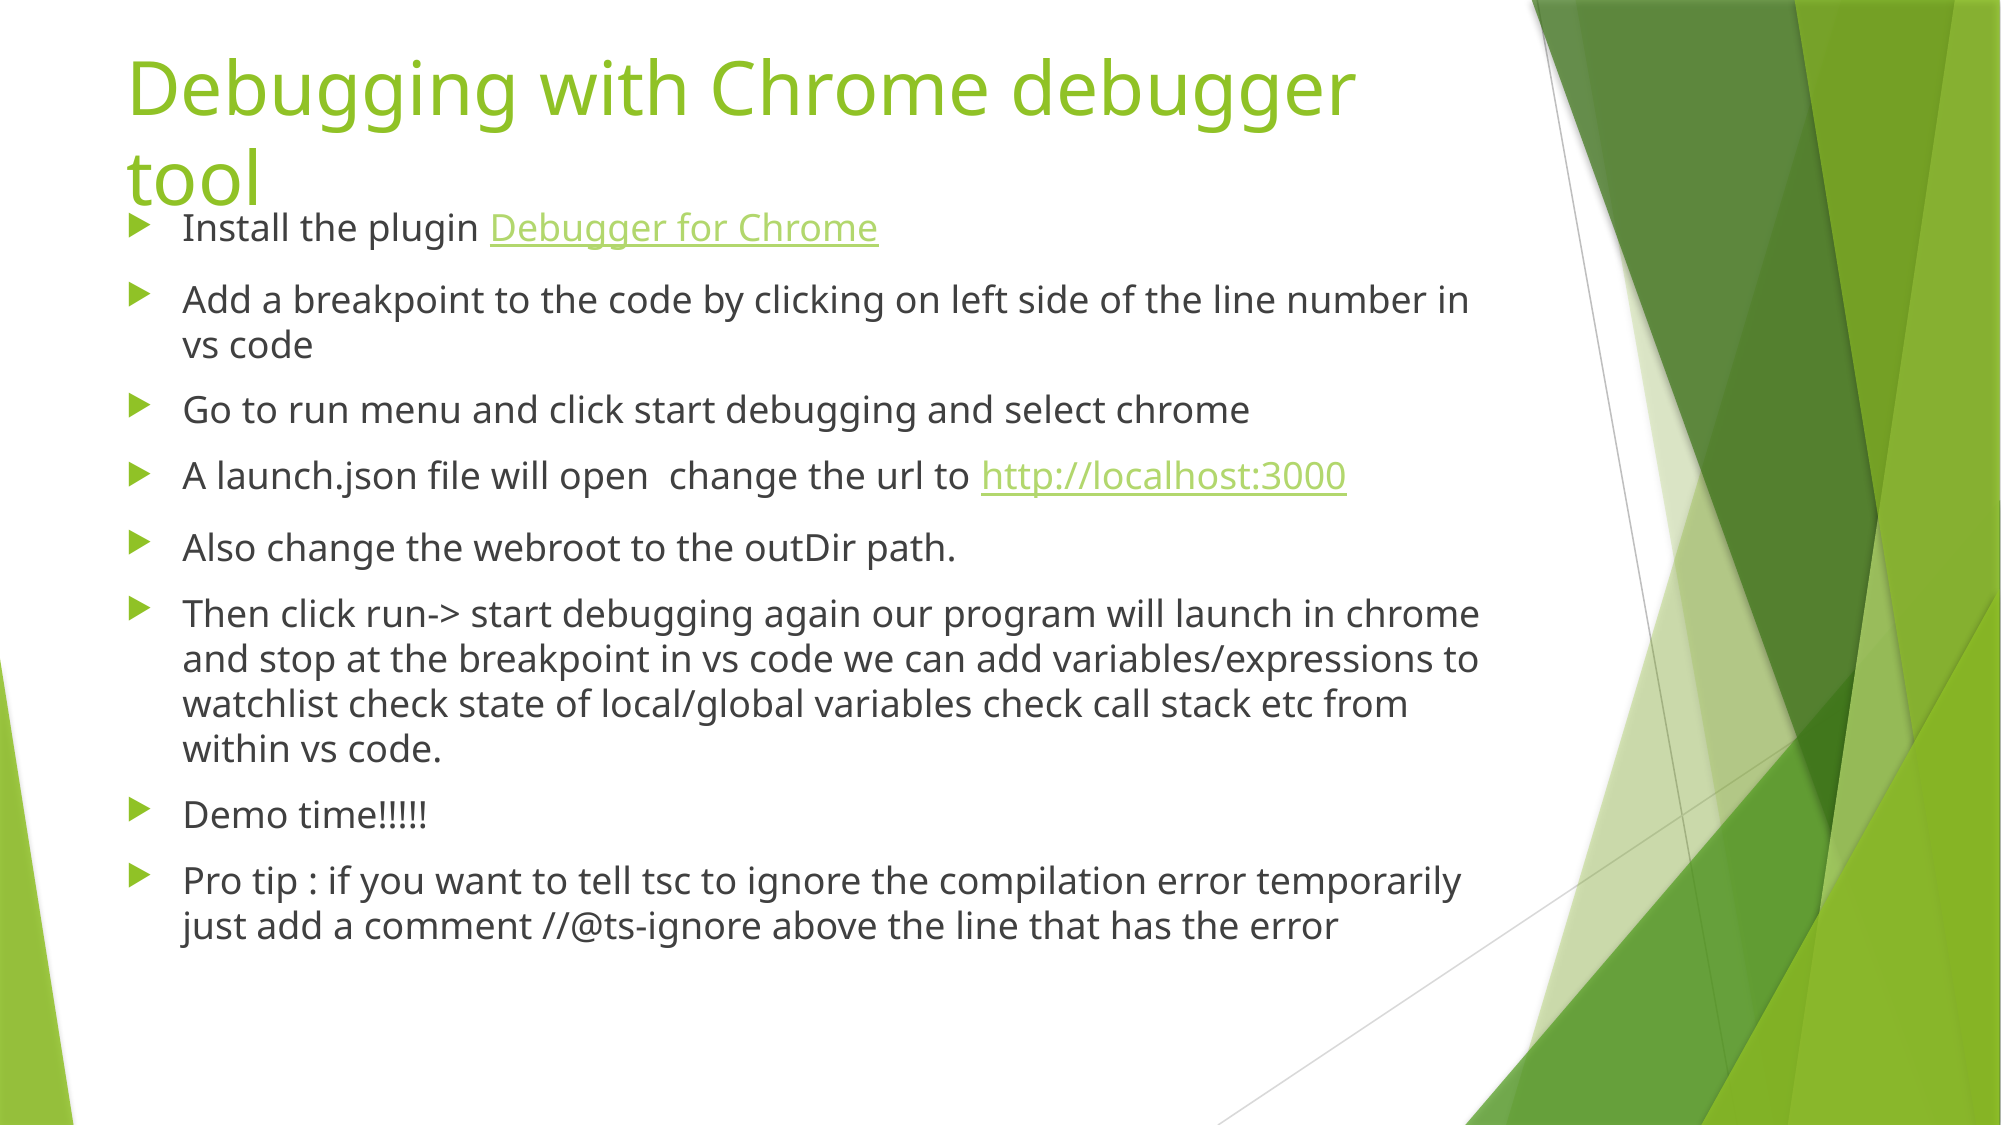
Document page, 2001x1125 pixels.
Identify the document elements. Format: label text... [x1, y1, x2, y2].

list Install the plugin Debugger for Chrome Add a breakpoint to the code by clicking on left side of the line number in vs code Go to run menu and click start debugging and select chrome A launch.json file will open change the url to http://localhost:3000 Also change the webroot to the outDir path. Then click run-> start debugging again our program will launch in chrome and stop at the breakpoint in vs code we can add variables/expressions to watchlist check state of local/global variables check call stack etc from within vs code. Demo time!!!!! Pro tip : if you want to tell tsc to ignore the compilation error temporarily just add a comment //@ts-ignore above the line that has the error [111, 196, 1522, 992]
title Debugging with Chrome debugger tool [111, 33, 1522, 141]
